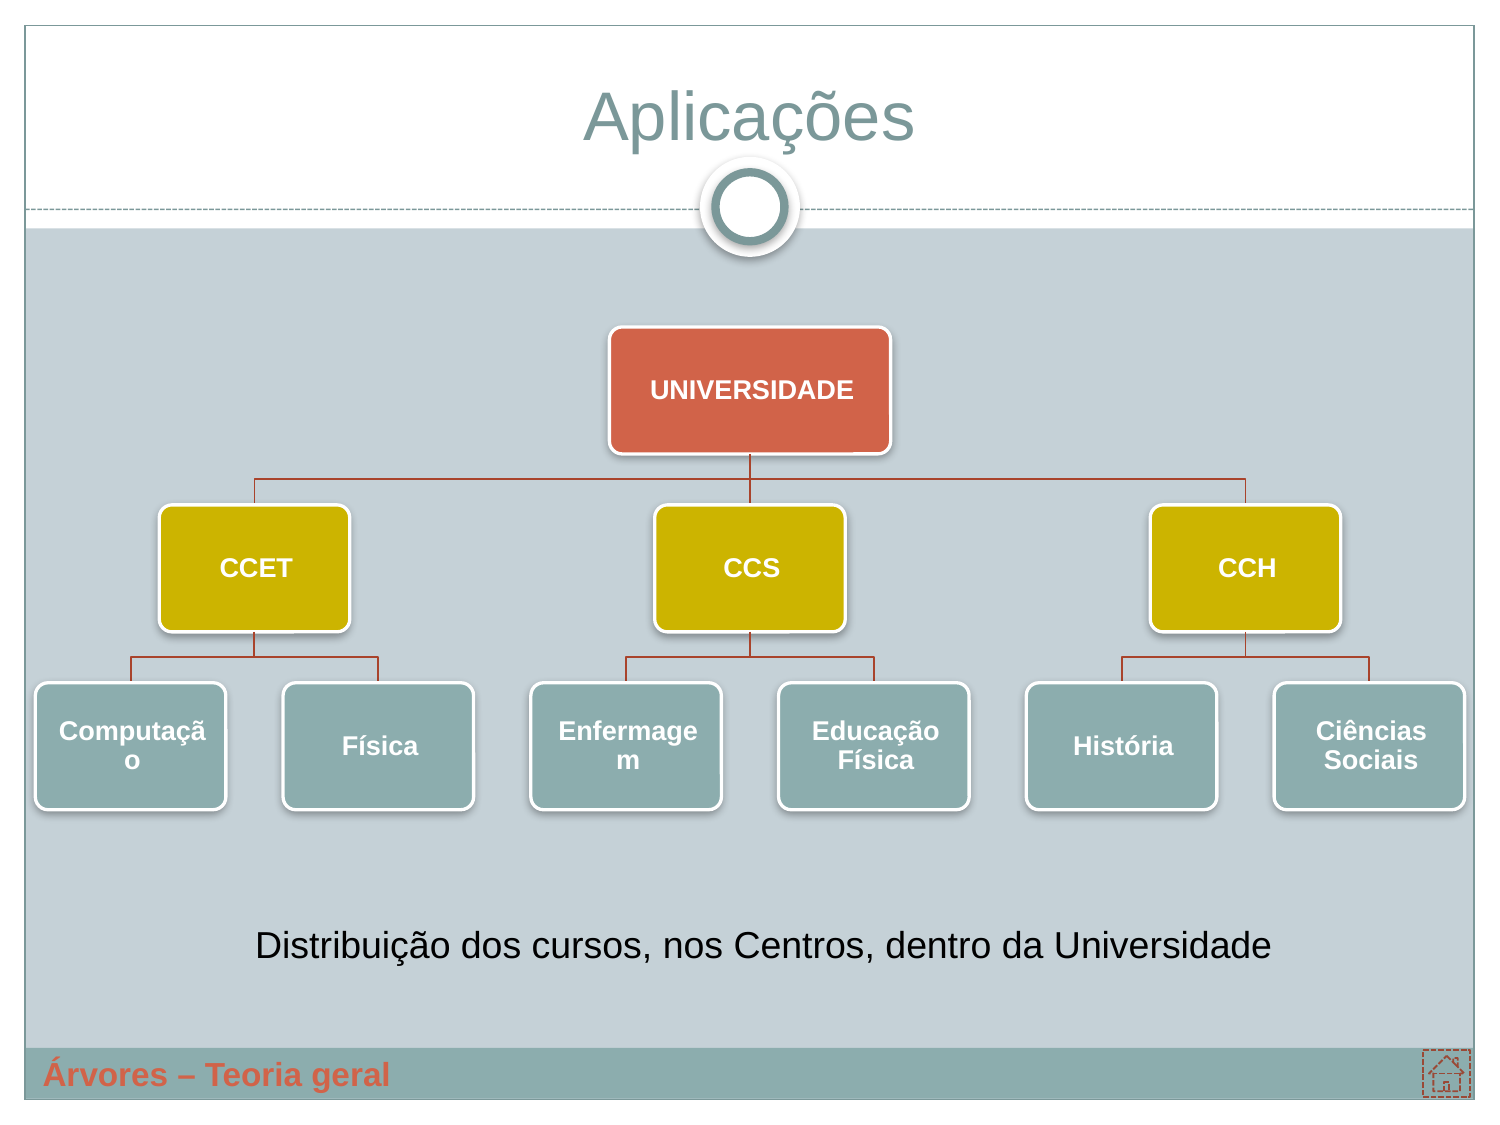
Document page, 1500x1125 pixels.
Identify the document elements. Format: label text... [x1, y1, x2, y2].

text_box [1422, 1049, 1471, 1098]
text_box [34, 269, 1466, 868]
text_box Distribuição dos cursos, nos Centros, dentro da Universidade [240, 913, 1288, 974]
text_box Árvores – Teoria geral [27, 1046, 407, 1101]
title Aplicações [49, 37, 1450, 162]
